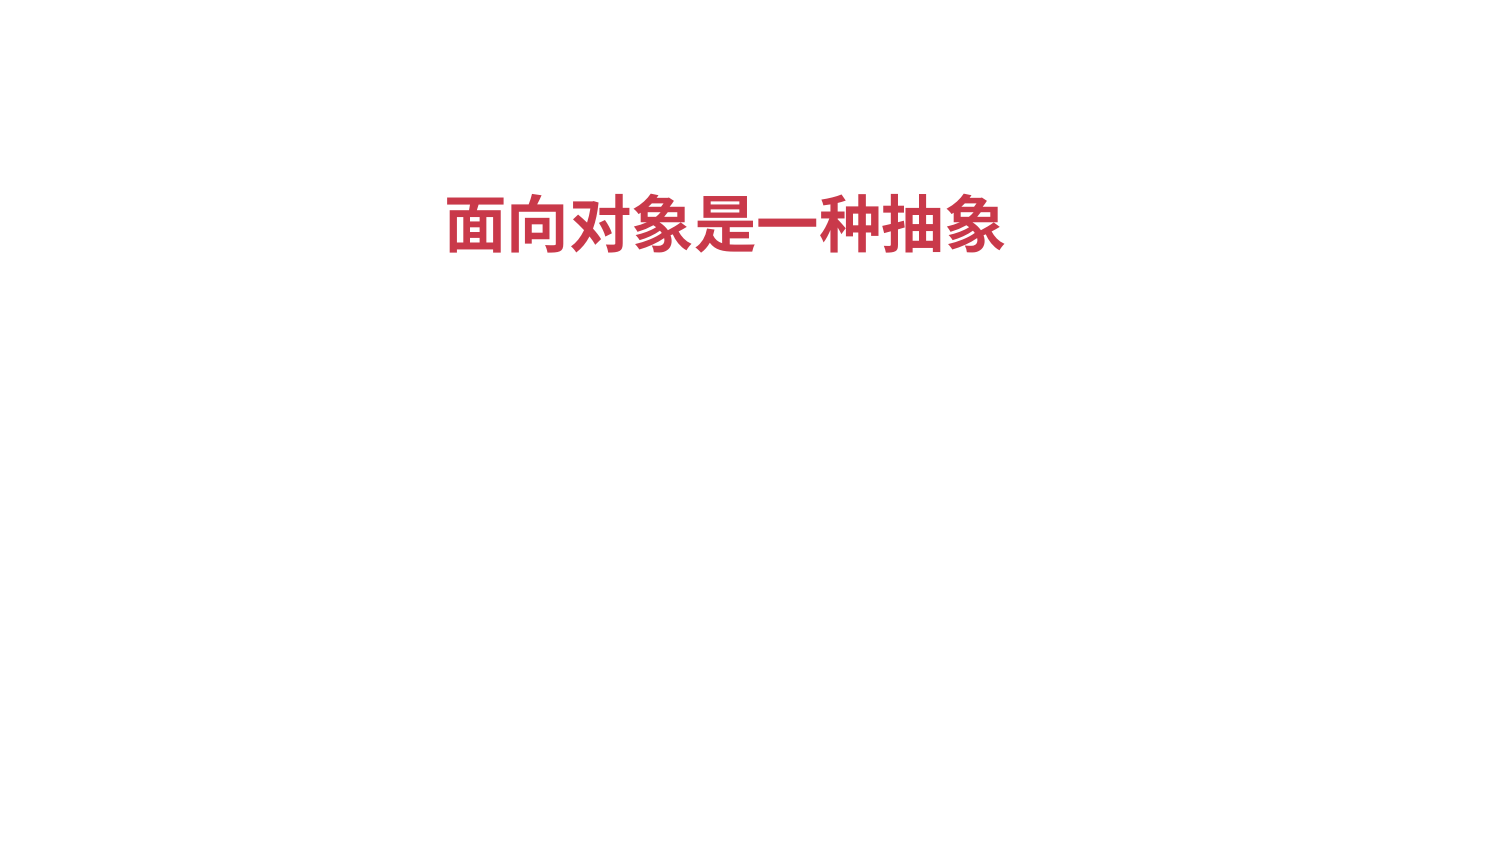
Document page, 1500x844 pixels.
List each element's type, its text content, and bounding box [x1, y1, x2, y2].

title 面向对象是一种抽象 [26, 170, 1425, 264]
